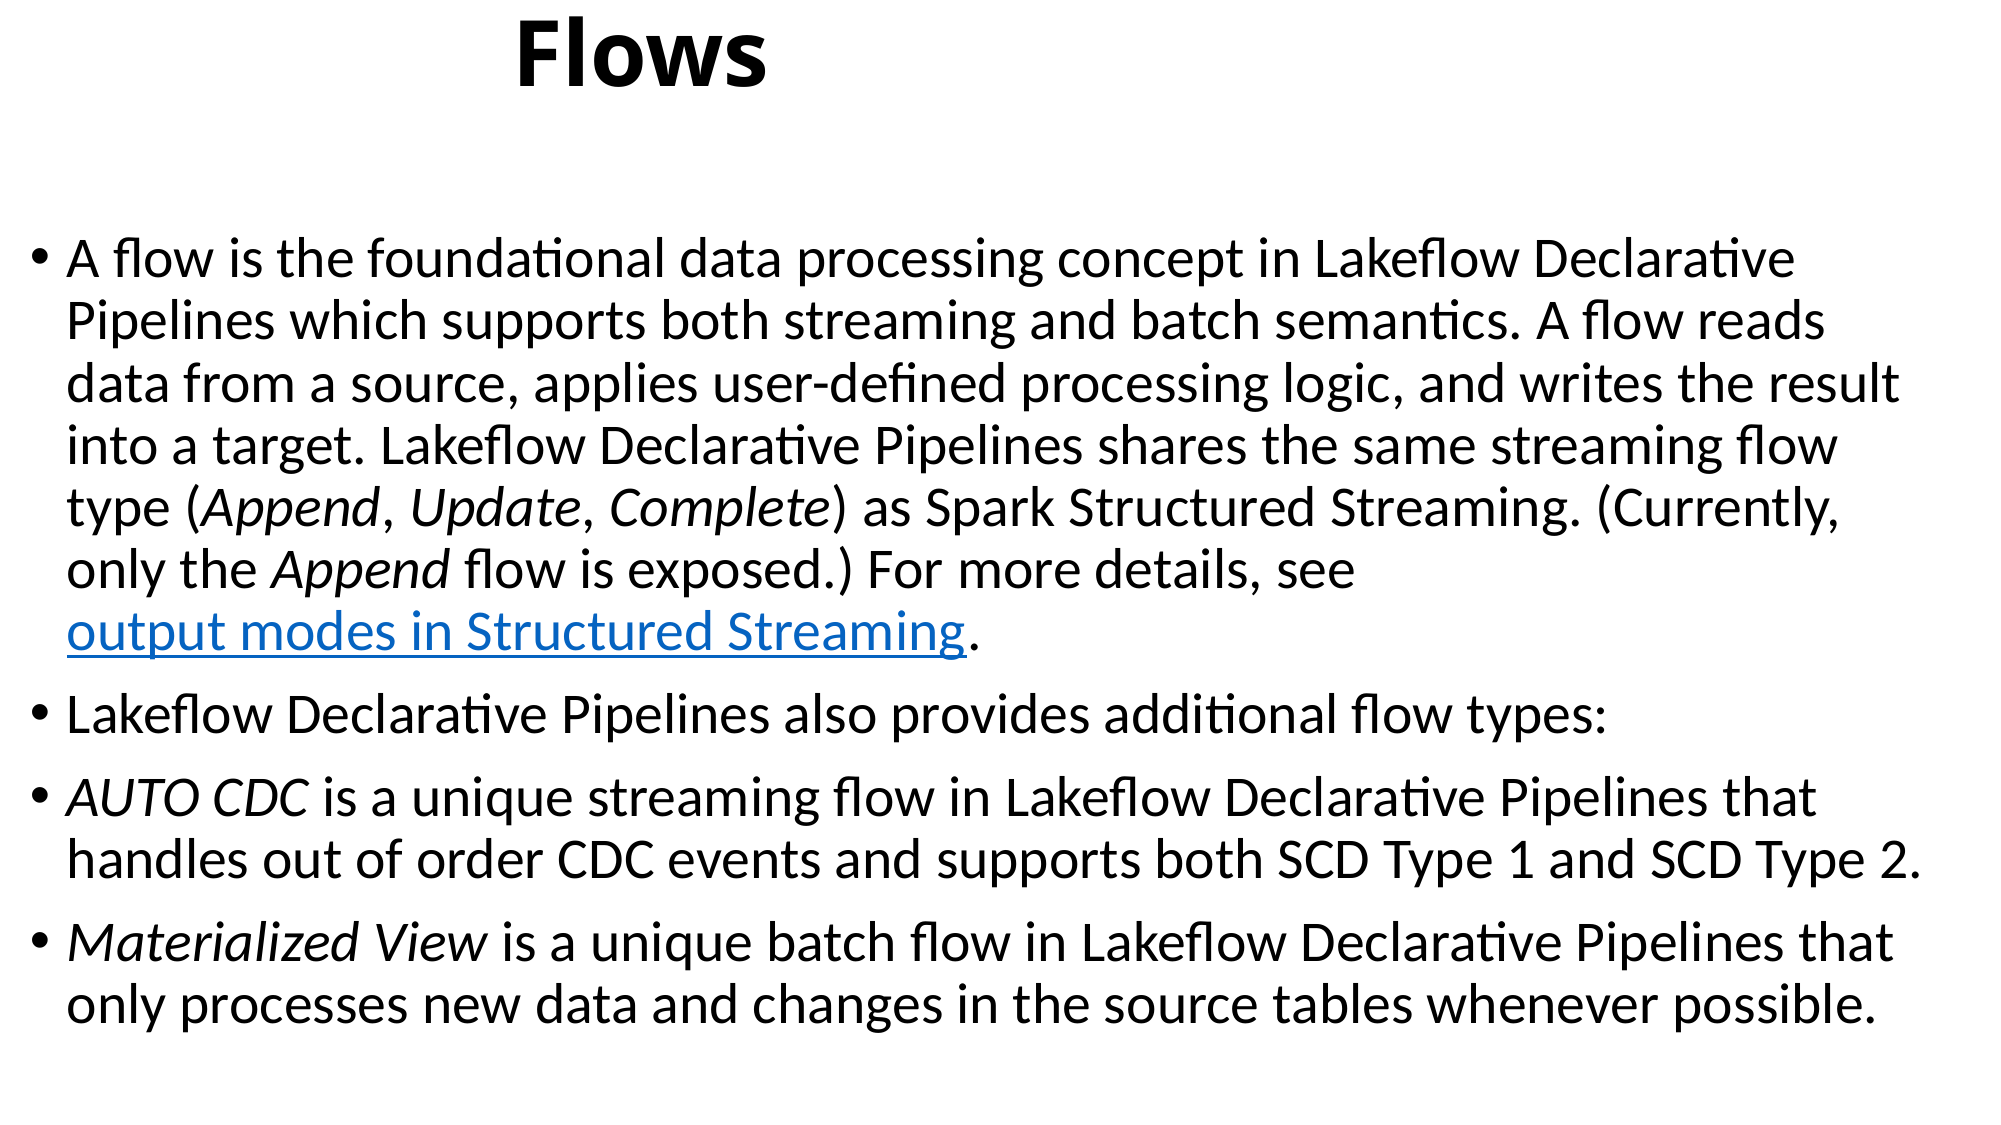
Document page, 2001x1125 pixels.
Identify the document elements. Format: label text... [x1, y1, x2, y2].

title Flows [497, 3, 2000, 221]
list A flow is the foundational data processing concept in Lakeflow Declarative Pipelines which supports both streaming and batch semantics. A flow reads data from a source, applies user-defined processing logic, and writes the result into a target. Lakeflow Declarative Pipelines shares the same streaming flow type (Append, Update, Complete) as Spark Structured Streaming. (Currently, only the Append flow is exposed.) For more details, see output modes in Structured Streaming. Lakeflow Declarative Pipelines also provides additional flow types: AUTO CDC is a unique streaming flow in Lakeflow Declarative Pipelines that handles out of order CDC events and supports both SCD Type 1 and SCD Type 2. Materialized View is a unique batch flow in Lakeflow Declarative Pipelines that only processes new data and changes in the source tables whenever possible. [14, 220, 1959, 1062]
